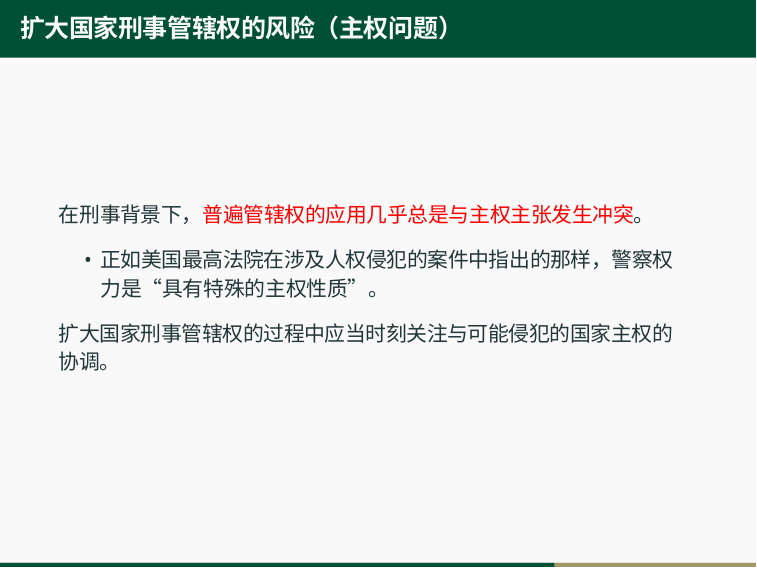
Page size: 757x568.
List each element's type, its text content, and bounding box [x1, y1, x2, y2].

title 扩大国家刑事管辖权的风险（主权问题） [18, 10, 471, 108]
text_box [0, 562, 757, 568]
list 在刑事背景下，普遍管辖权的应用几乎总是与主权主张发生冲突。 正如美国最高法院在涉及人权侵犯的案件中指出的那样，警察权力是“具有特殊的主权性质”。 扩大国家刑事管辖权的过程中应当时刻关注与可能侵犯的国家主权的协调。 [56, 149, 684, 517]
